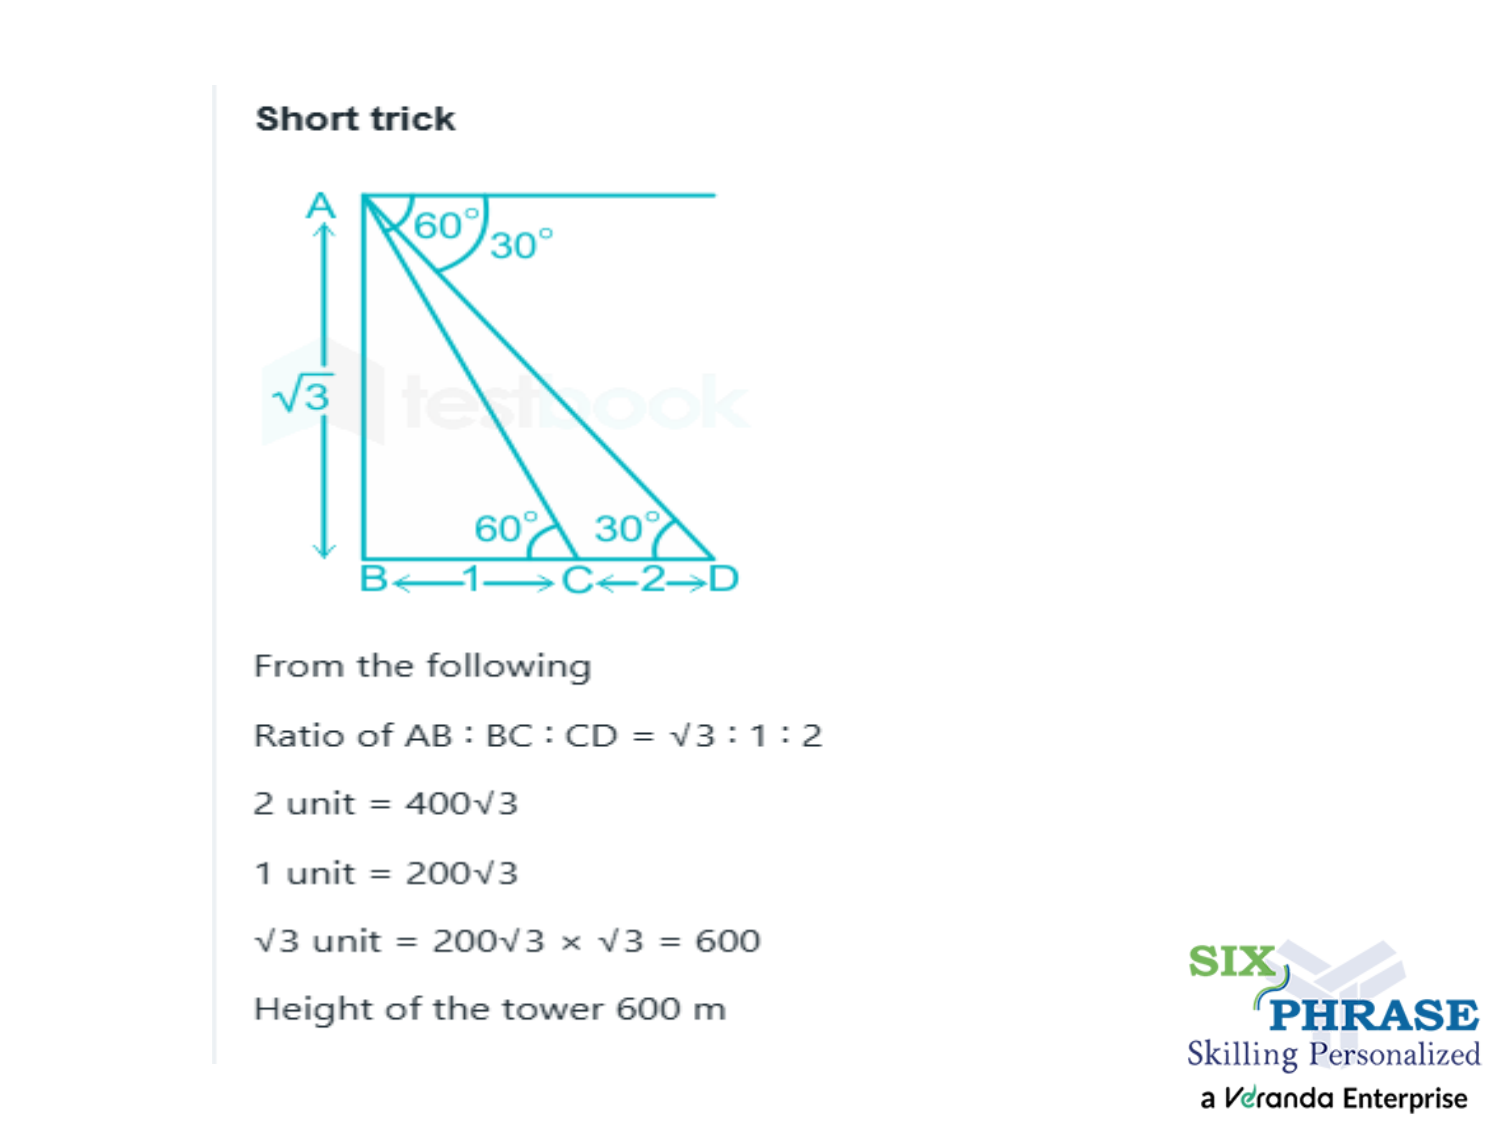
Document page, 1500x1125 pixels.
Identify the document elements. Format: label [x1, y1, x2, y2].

picture [1171, 924, 1500, 1125]
list [212, 85, 941, 1065]
